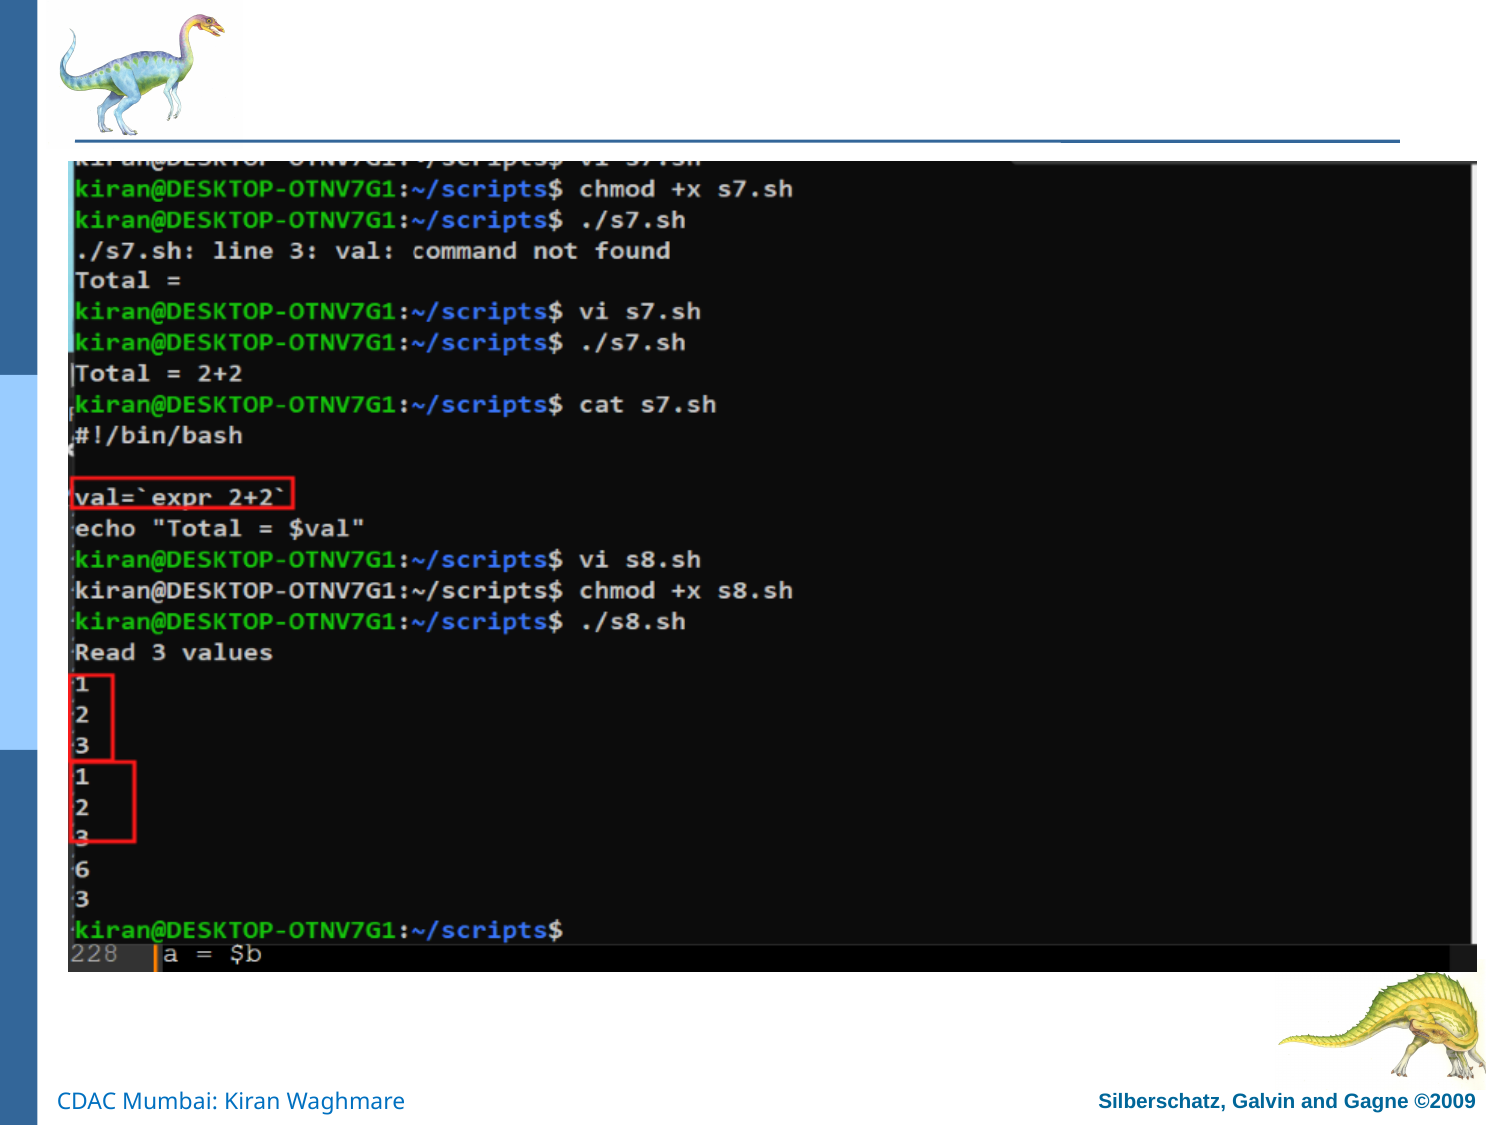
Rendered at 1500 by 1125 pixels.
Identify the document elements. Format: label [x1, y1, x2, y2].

picture [46, 0, 243, 149]
picture [67, 161, 1486, 1090]
